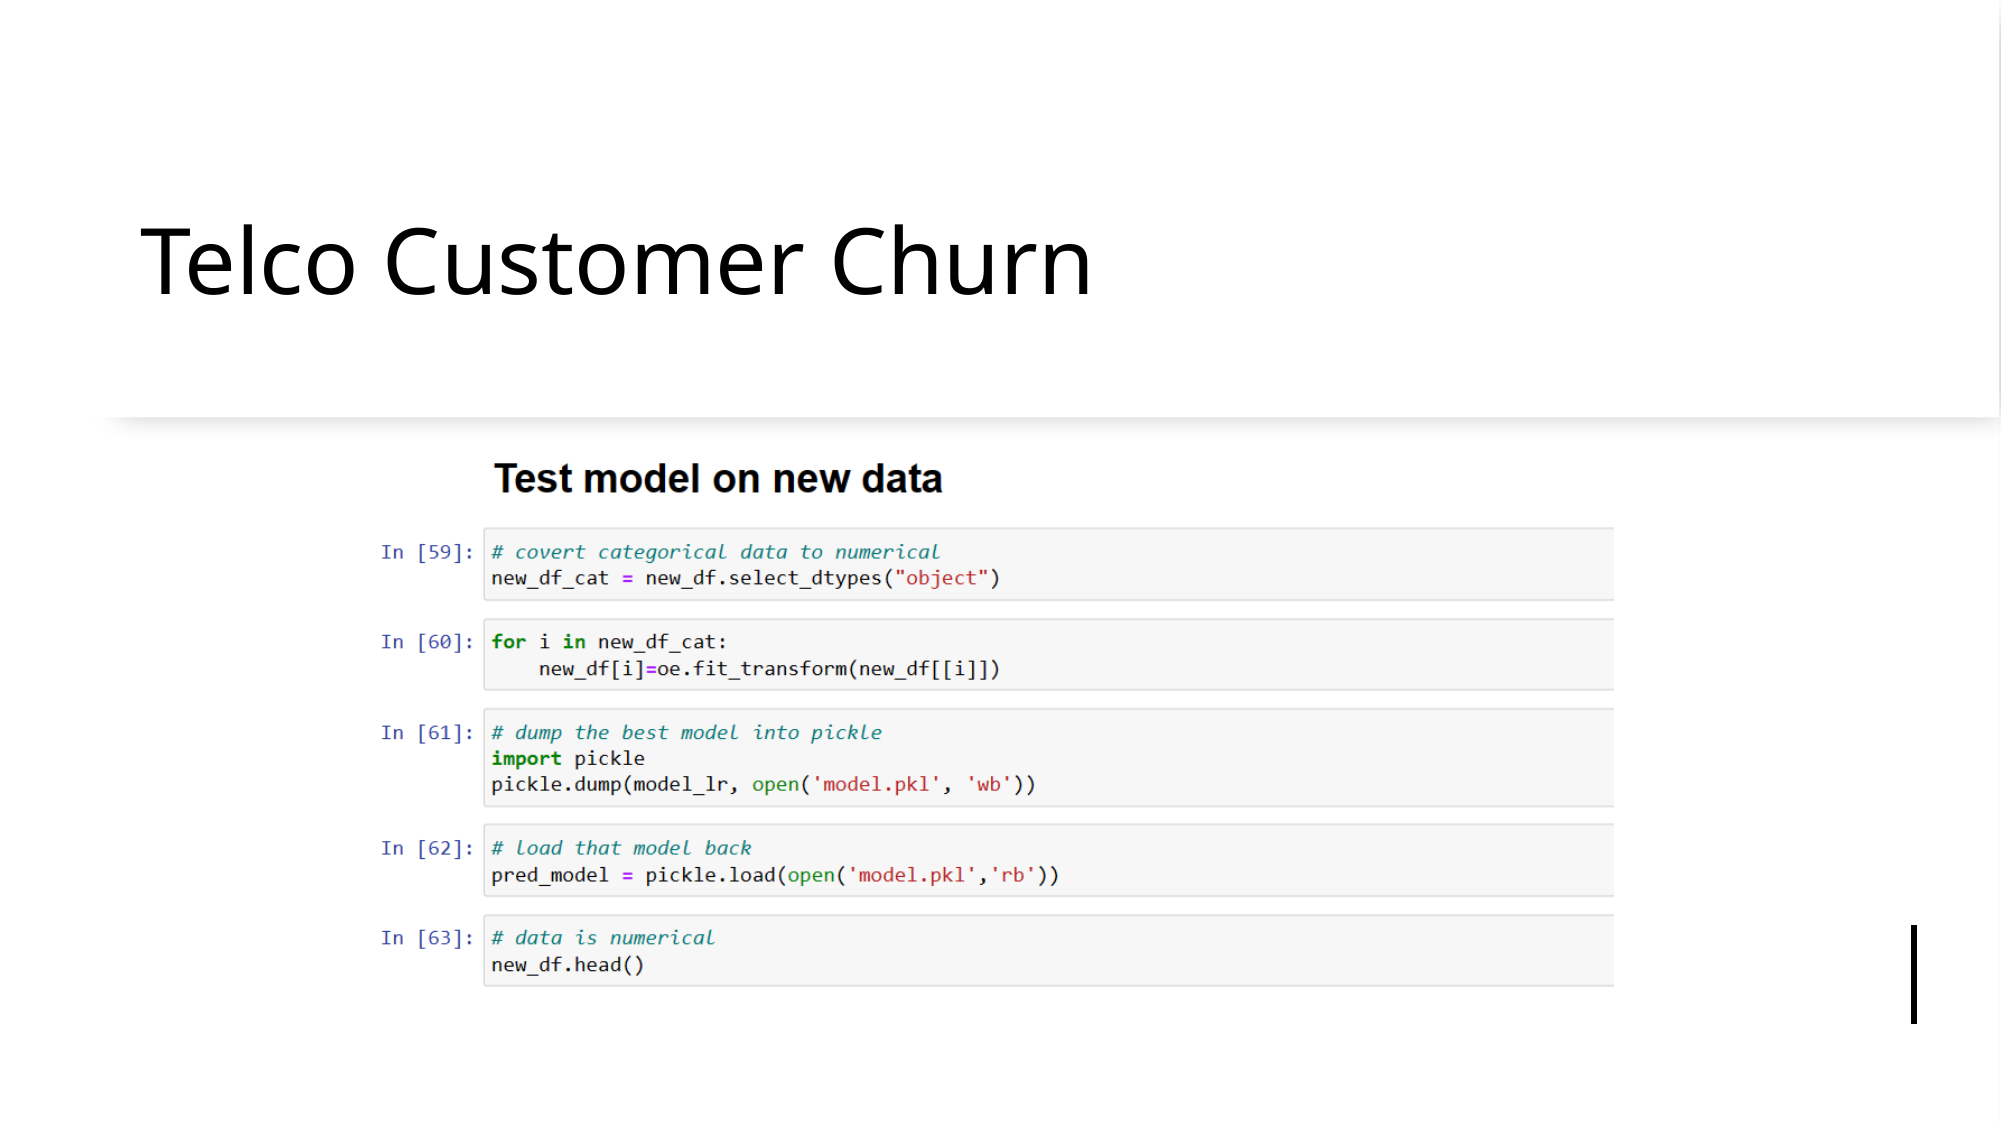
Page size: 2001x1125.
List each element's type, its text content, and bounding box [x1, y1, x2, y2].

title Telco Customer Churn [124, 140, 1828, 376]
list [338, 450, 1615, 987]
